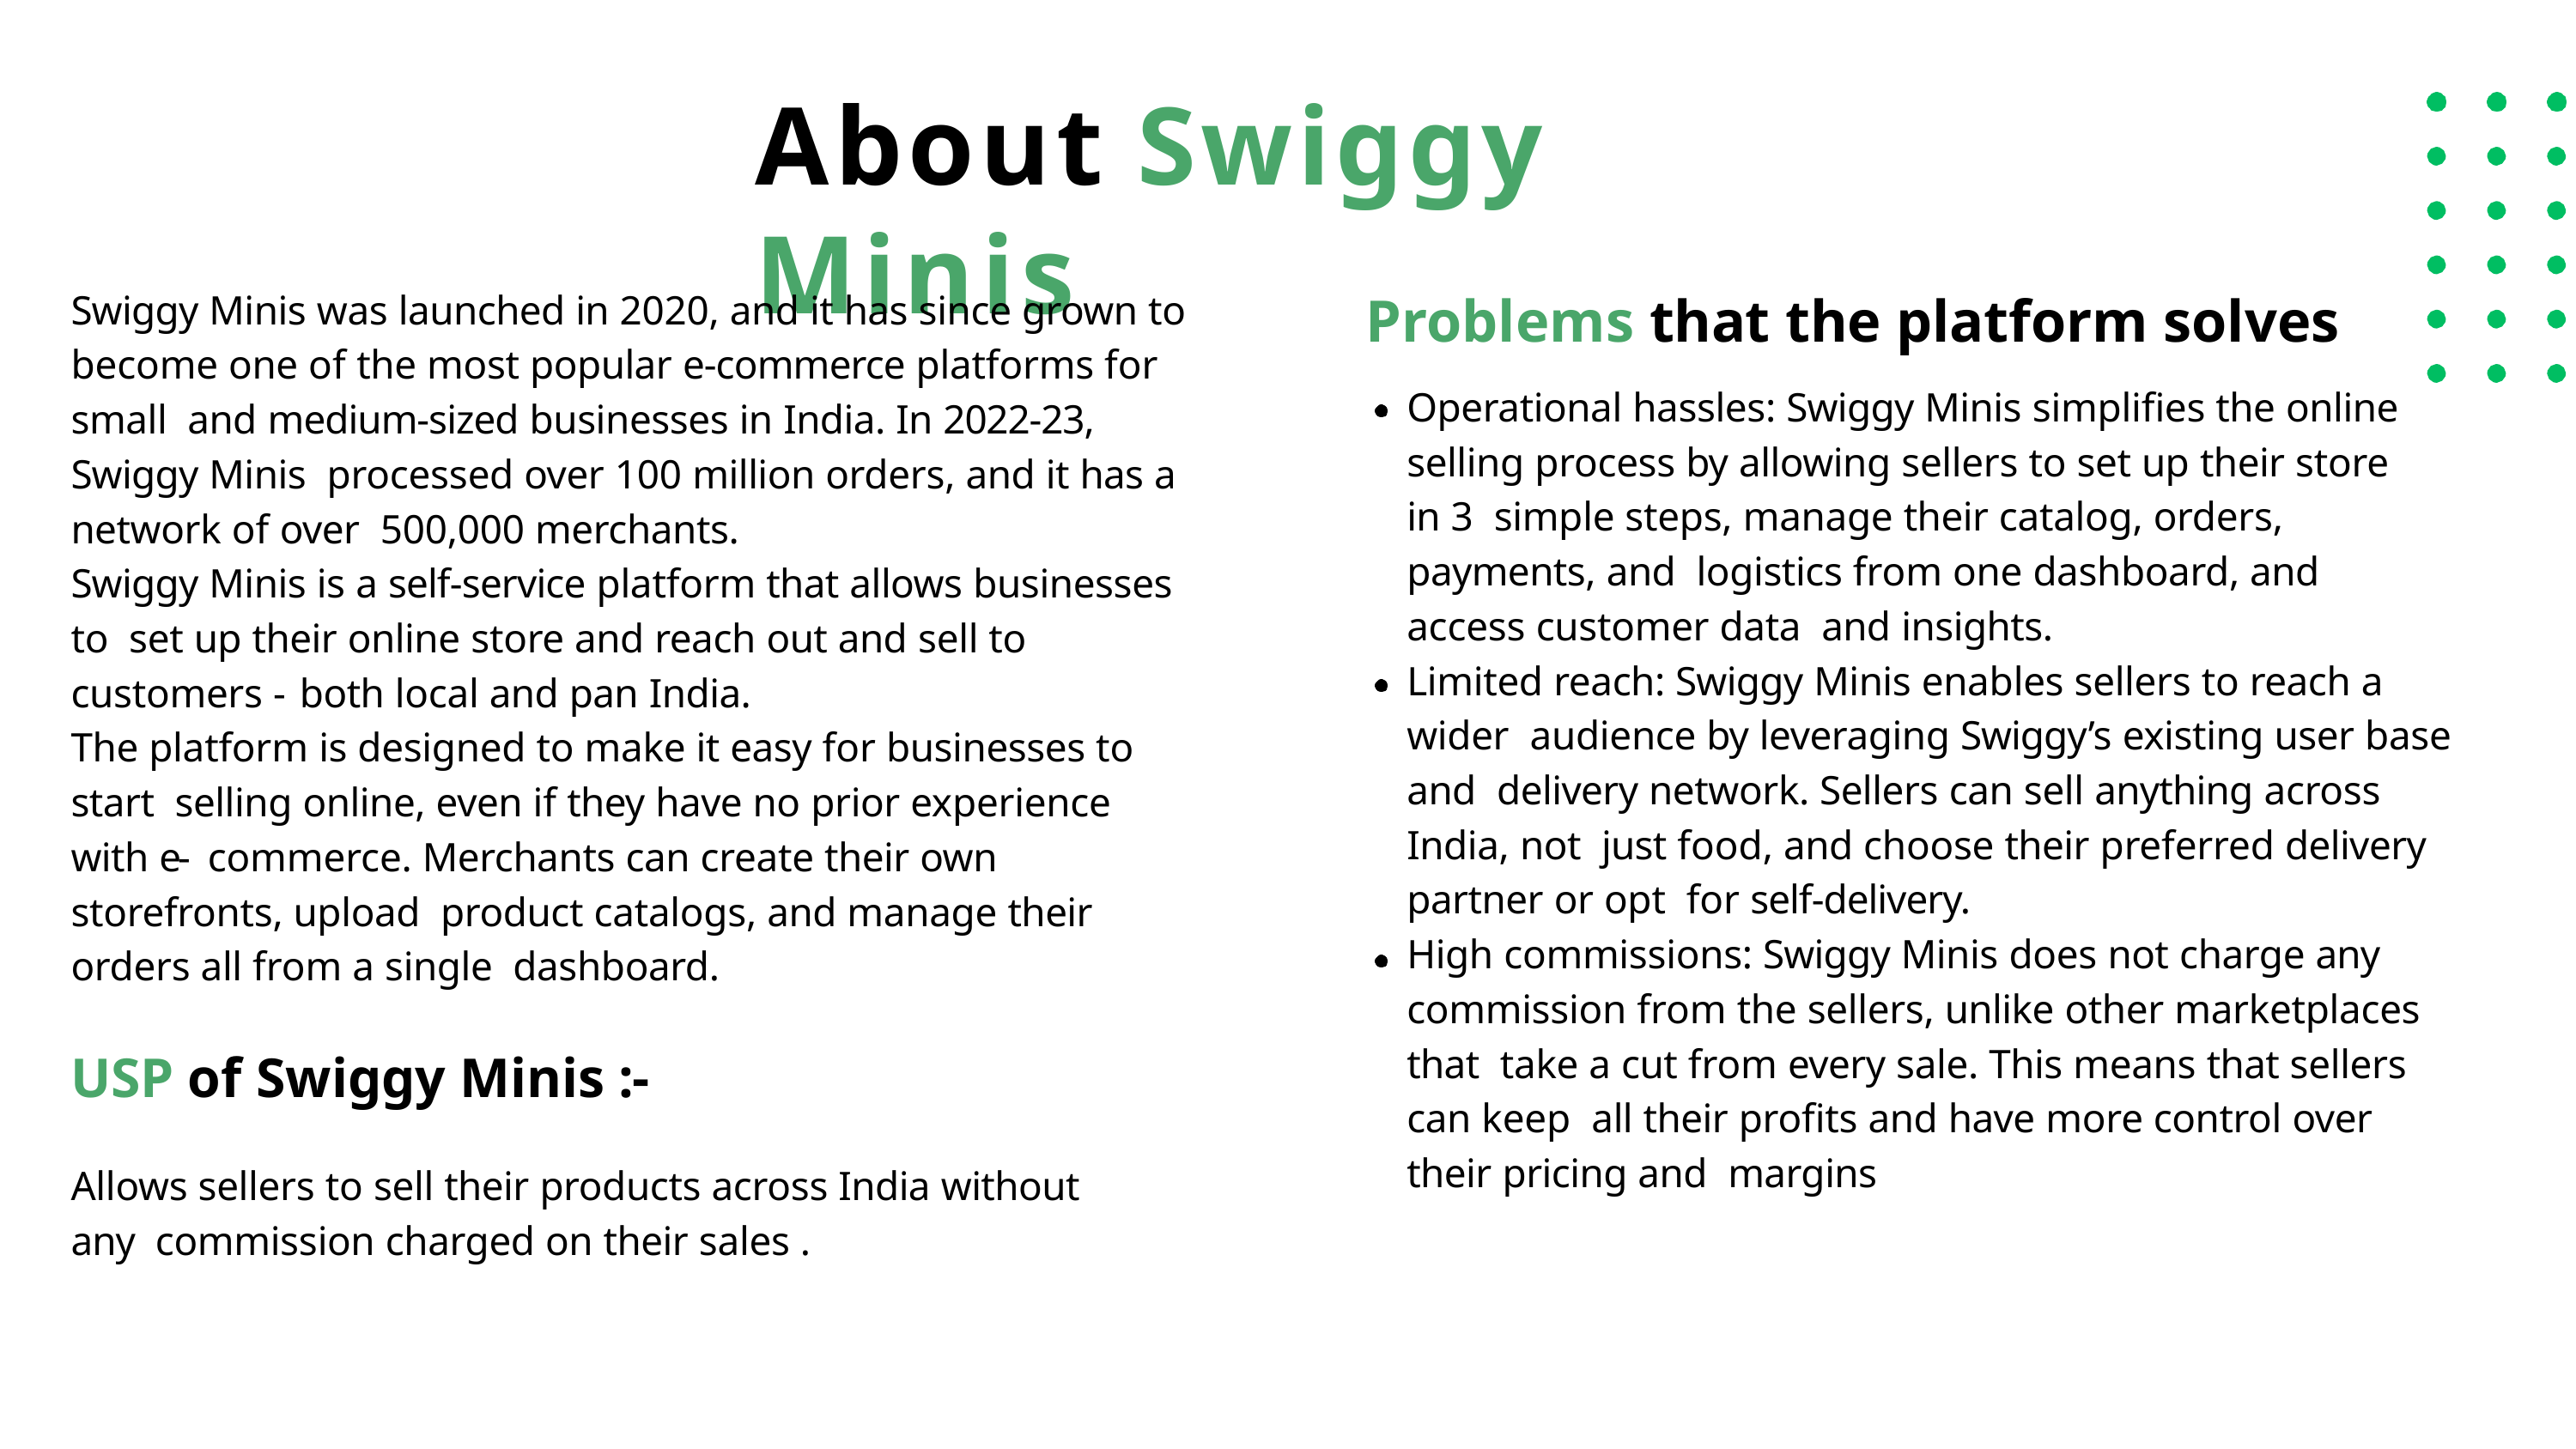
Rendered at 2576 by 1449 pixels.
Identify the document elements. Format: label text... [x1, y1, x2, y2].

picture [2487, 92, 2506, 112]
text_box [2487, 147, 2506, 166]
text_box [2487, 364, 2506, 383]
picture [1374, 404, 1388, 417]
text_box [2547, 201, 2567, 221]
list Problems that the platform solves Operational hassles: Swiggy Minis simplifies the online selling process by allowing sellers to set up their store in 3 simple steps, manage their catalog, orders, payments, and logistics from one dashboard, and access customer data and insights. Limited reach: Swiggy Minis enables sellers to reach a wider audience by leveraging Swiggy’s existing user base and delivery network. Sellers can sell anything across India, not just food, and choose their preferred delivery partner or opt for self-delivery. High commissions: Swiggy Minis does not charge any commission from the sellers, unlike other marketplaces that take a cut from every sale. This means that sellers can keep all their profits and have more control over their pricing and margins [1364, 282, 2457, 1196]
text_box [2547, 364, 2567, 383]
text_box [2427, 147, 2446, 166]
text_box [2547, 309, 2567, 329]
text_box [2487, 309, 2506, 329]
text_box [2427, 255, 2446, 275]
text_box [2547, 255, 2567, 275]
text_box [2547, 147, 2567, 166]
text_box [2427, 201, 2446, 221]
title About Swiggy Minis [753, 76, 1795, 336]
list Swiggy Minis was launched in 2020, and it has since grown to become one of the most popular e-commerce platforms for small and medium-sized businesses in India. In 2022-23, Swiggy Minis processed over 100 million orders, and it has a network of over 500,000 merchants. Swiggy Minis is a self-service platform that allows businesses to set up their online store and reach out and sell to customers - both local and pan India. The platform is designed to make it easy for businesses to start selling online, even if they have no prior experience with e- commerce. Merchants can create their own storefronts, upload product catalogs, and manage their orders all from a single dashboard. USP of Swiggy Minis :- Allows sellers to sell their products across India without any commission charged on their sales . [69, 276, 1215, 1264]
picture [2427, 92, 2446, 112]
text_box [2487, 201, 2506, 221]
picture [2547, 92, 2567, 112]
picture [1374, 679, 1388, 692]
picture [1374, 954, 1388, 967]
text_box [2487, 255, 2506, 275]
